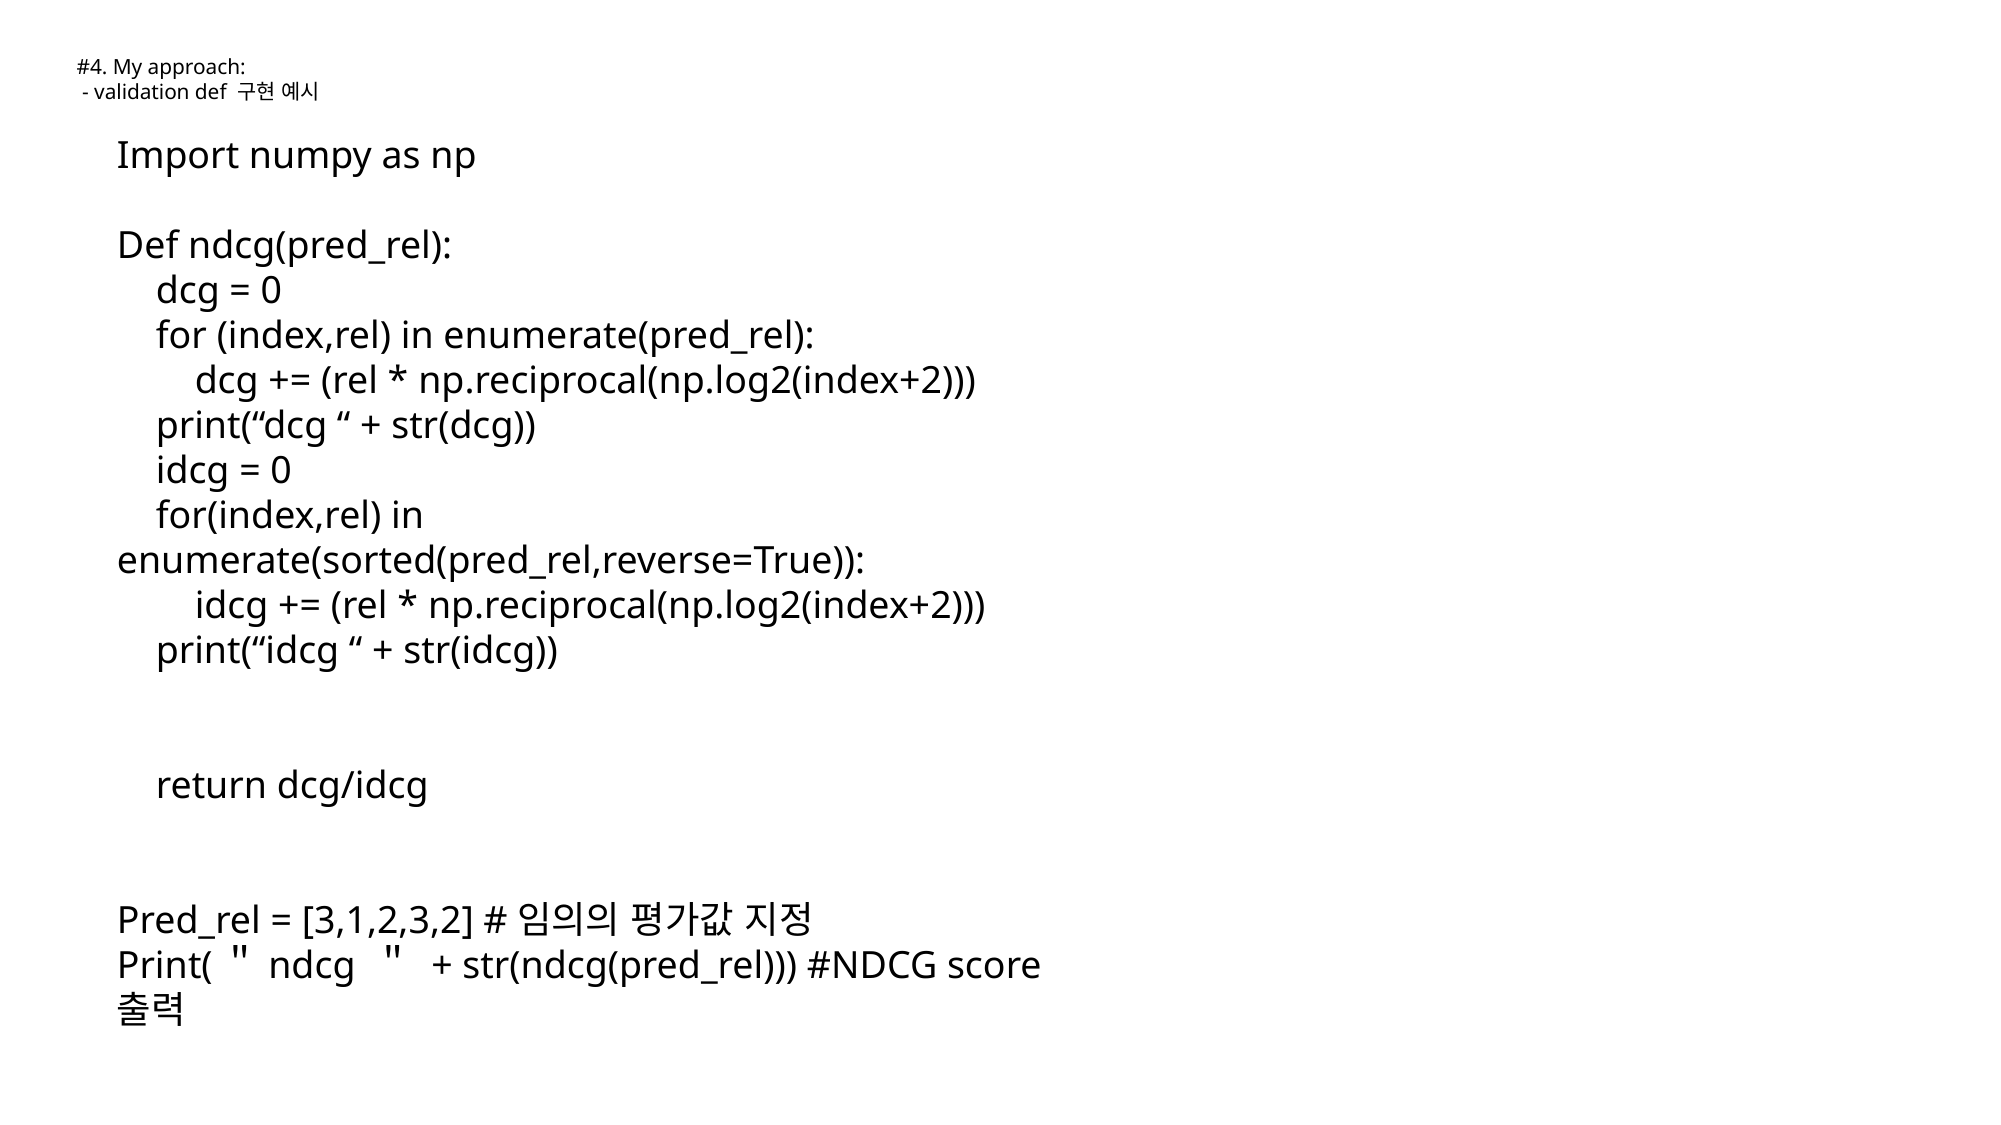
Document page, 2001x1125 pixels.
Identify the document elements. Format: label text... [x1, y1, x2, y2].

text_box Import numpy as np Def ndcg(pred_rel): dcg = 0 for (index,rel) in enumerate(pred_rel): dcg += (rel * np.reciprocal(np.log2(index+2))) print(“dcg “ + str(dcg)) idcg = 0 for(index,rel) in enumerate(sorted(pred_rel,reverse=True)): idcg += (rel * np.reciprocal(np.log2(index+2))) print(“idcg “ + str(idcg)) return dcg/idcg Pred_rel = [3,1,2,3,2] #임의의 평가값 지정 Print(＂ndcg ＂ + str(ndcg(pred_rel))) #NDCG score 출력 [102, 123, 1103, 1038]
text_box #4. My approach: - validation def 구현 예시 [61, 46, 334, 112]
